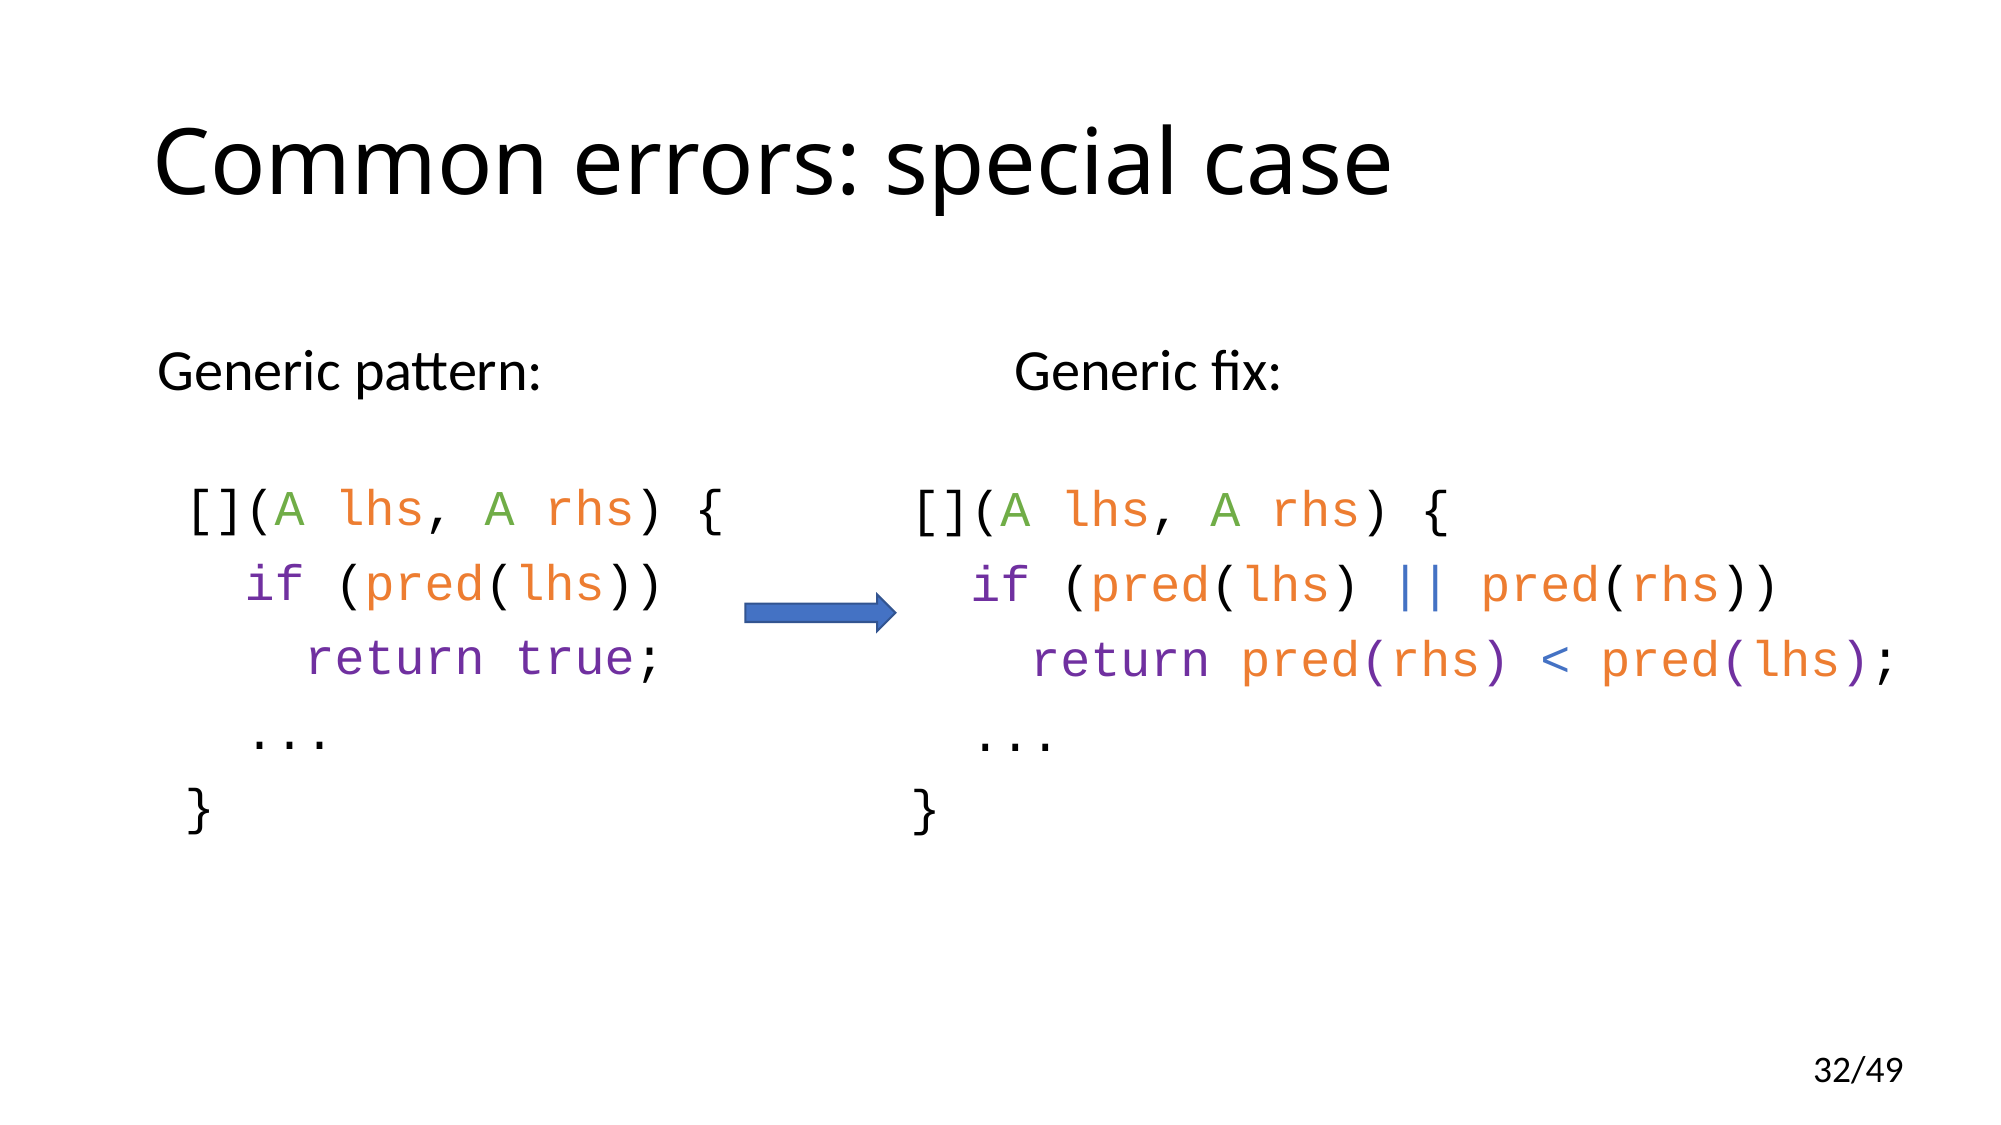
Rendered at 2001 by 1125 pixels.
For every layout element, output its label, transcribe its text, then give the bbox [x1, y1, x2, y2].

title Common errors: special case [137, 56, 1863, 274]
text_box Generic pattern: [142, 324, 999, 410]
text_box Generic fix: [999, 324, 1857, 410]
text_box [744, 592, 897, 634]
text_box [](A lhs, A rhs) { if (pred(lhs) || pred(rhs)) return pred(rhs) < pred(lhs); ... } [895, 475, 1962, 898]
list [](A lhs, A rhs) { if (pred(lhs)) return true; ... } [169, 474, 1252, 897]
